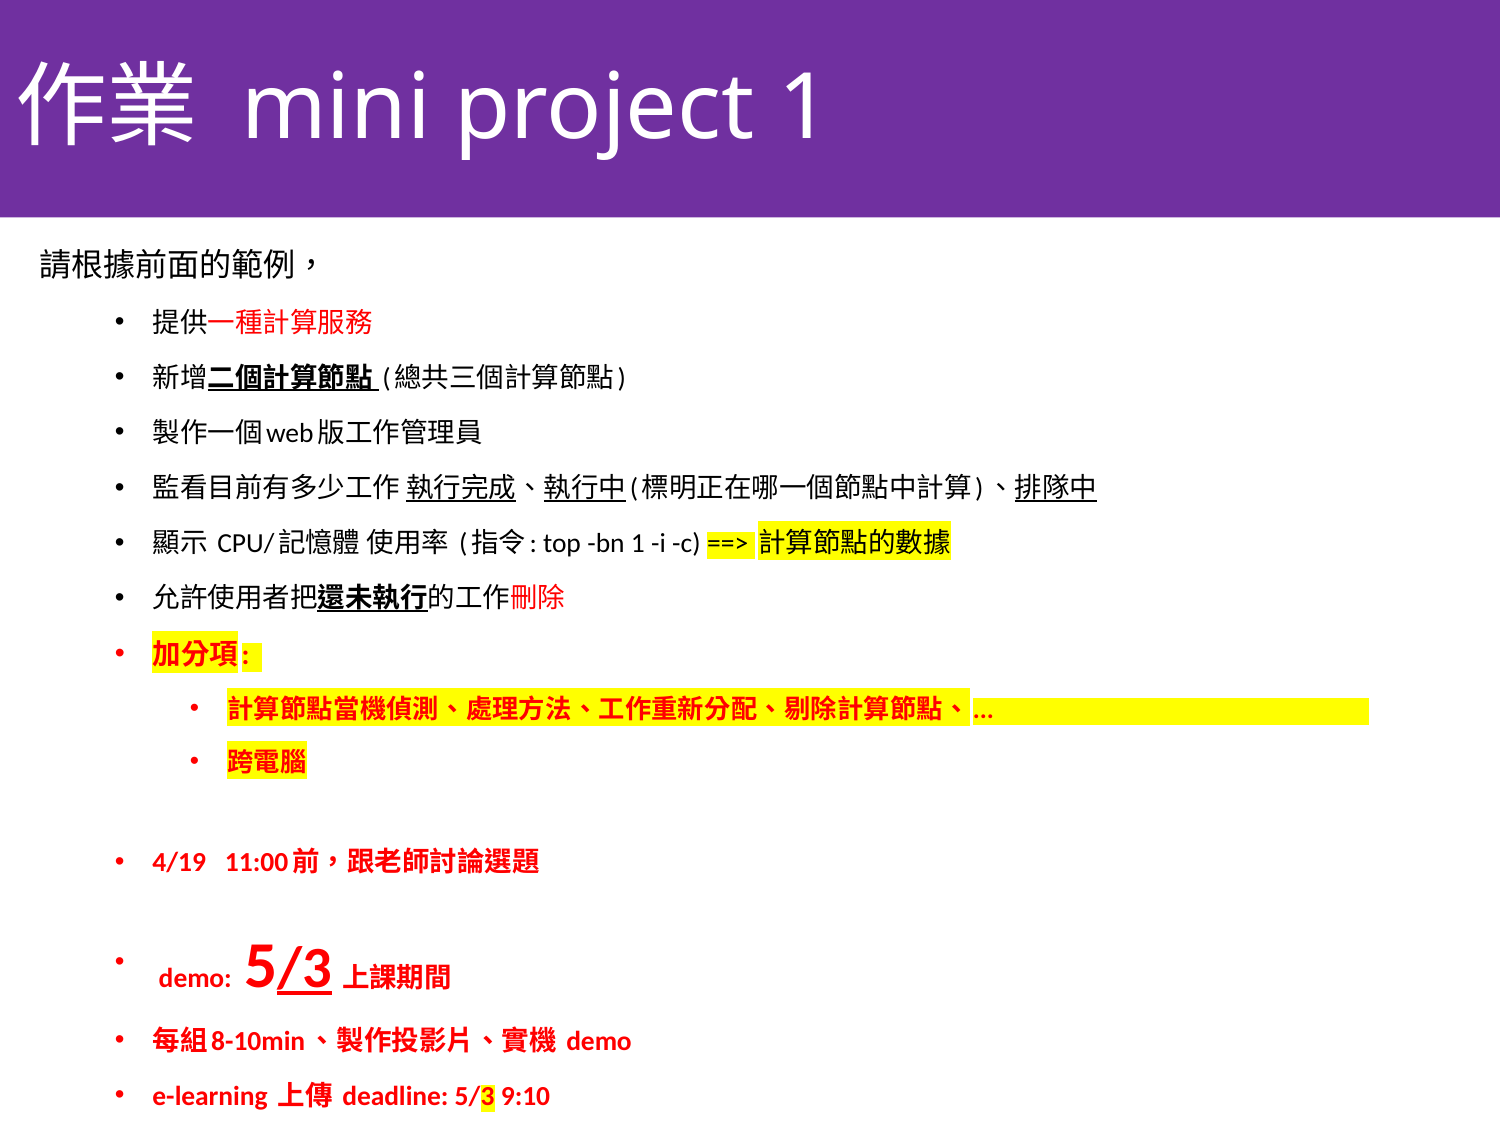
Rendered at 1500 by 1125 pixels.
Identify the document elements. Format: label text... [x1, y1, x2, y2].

title 作業 mini project 1 [0, 0, 1500, 218]
list 請根據前面的範例， 提供一種計算服務 新增二個計算節點 (總共三個計算節點) 製作一個web版工作管理員 監看目前有多少工作 執行完成、執行中(標明正在哪一個節點中計算)、排隊中 顯示 CPU/記憶體 使用率 (指令: top -bn 1 -i -c) ==> 計算節點的數據 允許使用者把還未執行的工作刪除 加分項: 計算節點當機偵測、處理方法、工作重新分配、剔除計算節點、... 跨電腦 4/19 11:00前，跟老師討論選題 demo: 5/3 上課期間 每組8-10min、製作投影片、實機 demo e-learning 上傳 deadline: 5/3 9:10 [24, 217, 1391, 1125]
